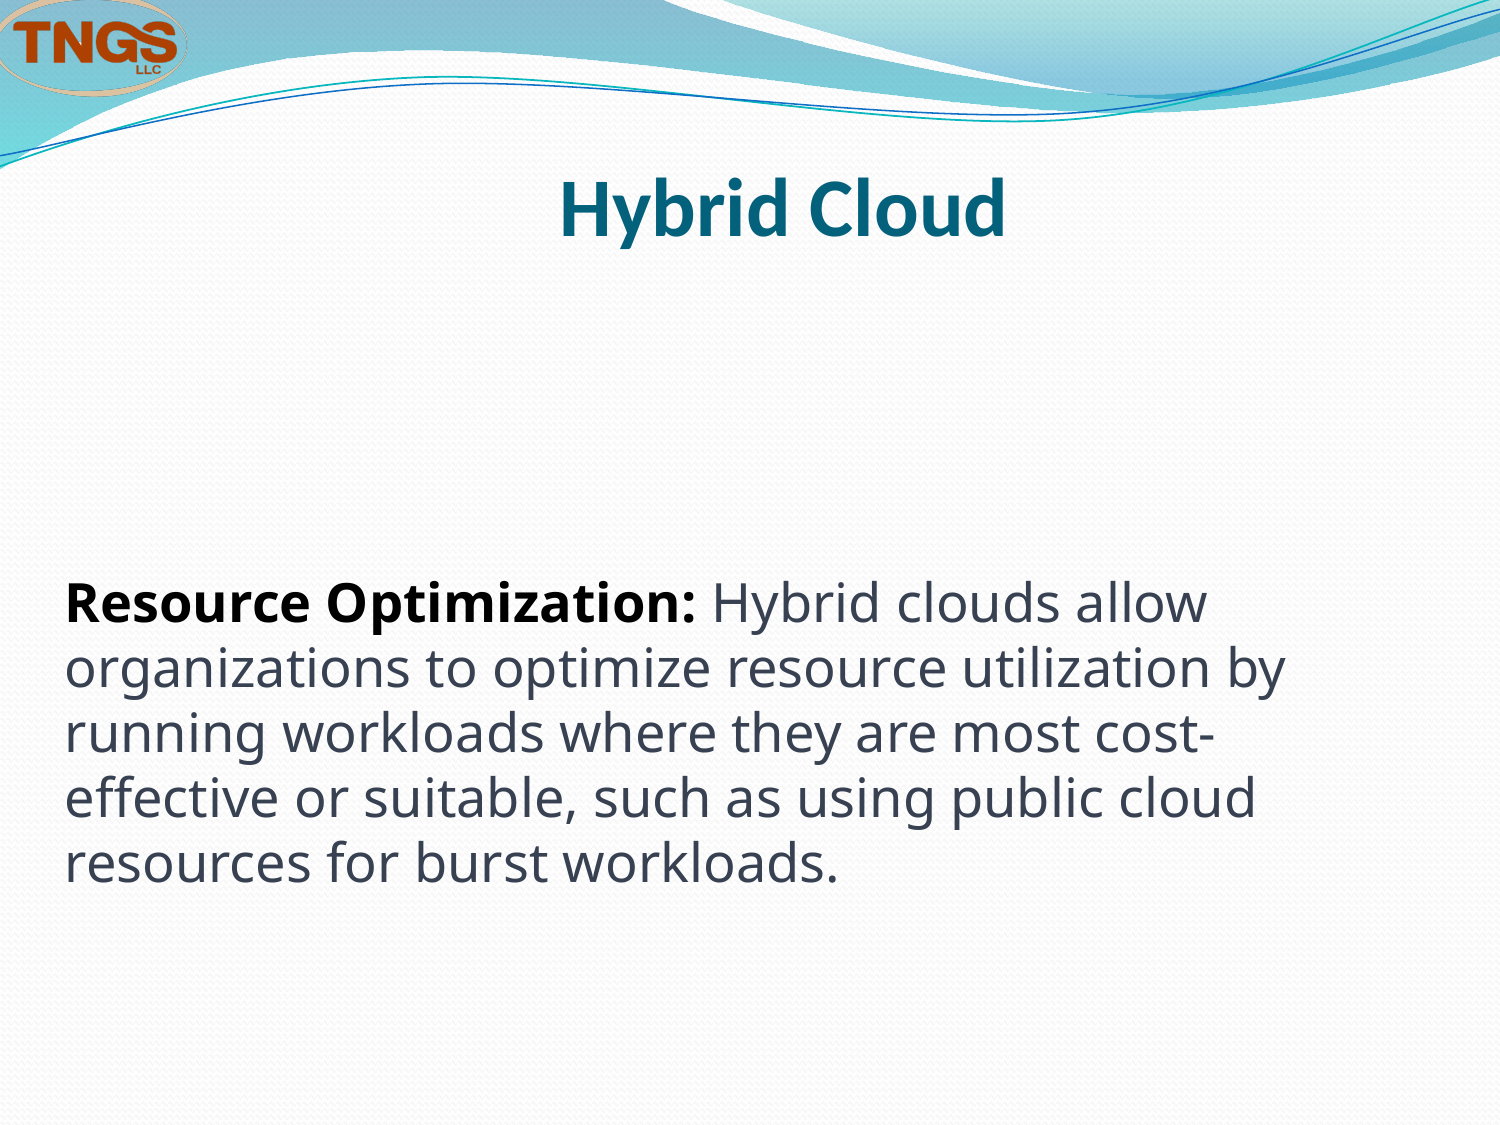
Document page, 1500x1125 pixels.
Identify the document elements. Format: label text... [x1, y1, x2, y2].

title Hybrid Cloud [187, 137, 1400, 253]
text_box Resource Optimization: Hybrid clouds allow organizations to optimize resource utilization by running workloads where they are most cost-effective or suitable, such as using public cloud resources for burst workloads. [50, 560, 1425, 906]
picture [0, 0, 188, 97]
